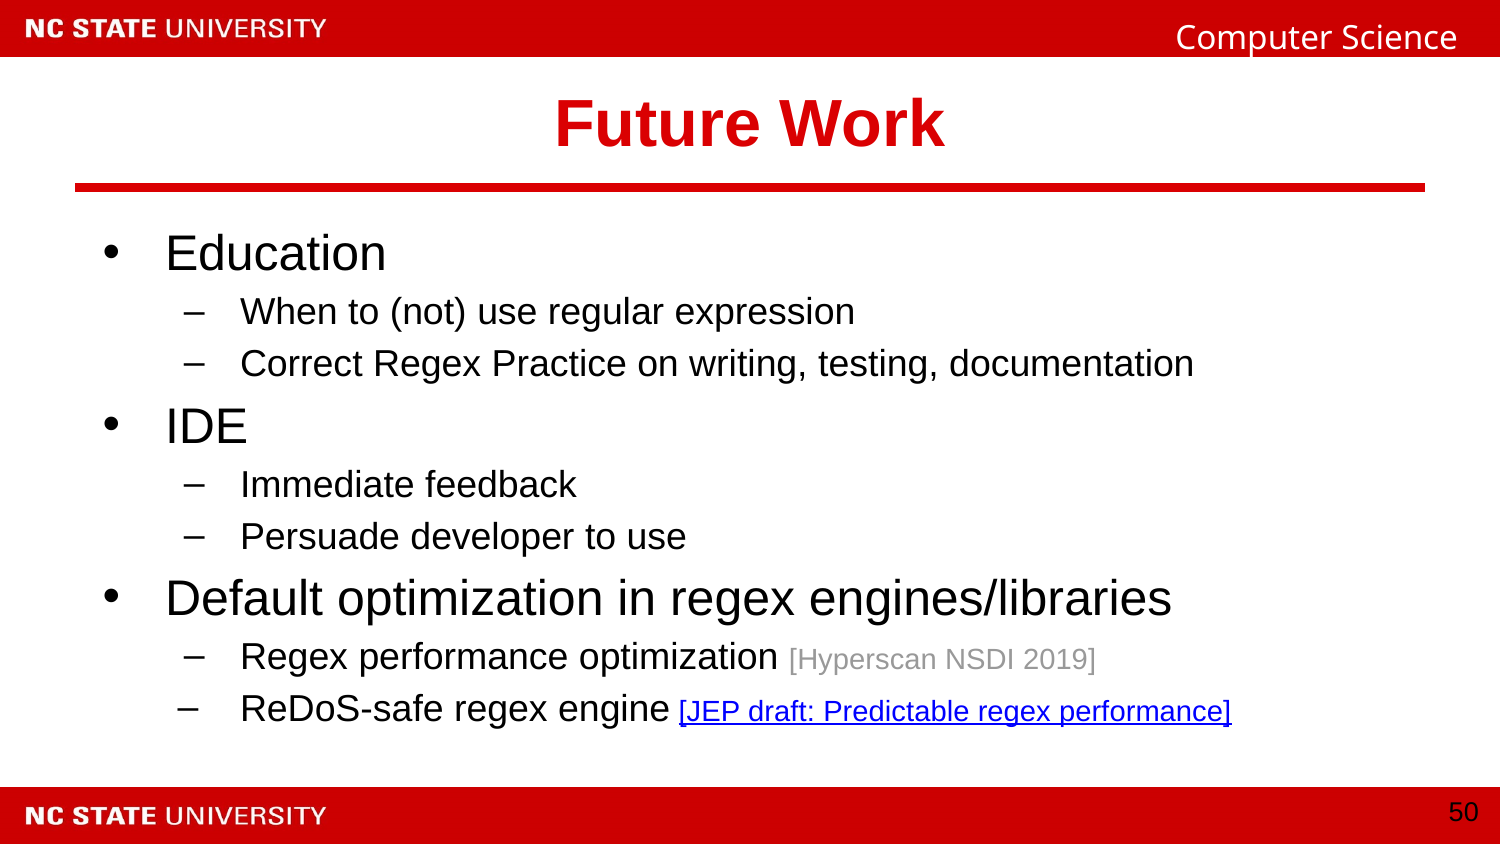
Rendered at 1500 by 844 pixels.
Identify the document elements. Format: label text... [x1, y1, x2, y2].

picture [0, 0, 1500, 57]
slide_number ‹#› [1403, 779, 1494, 844]
list Education When to (not) use regular expression Correct Regex Practice on writing, testing, documentation IDE Immediate feedback Persuade developer to use Default optimization in regex engines/libraries Regex performance optimization [Hyperscan NSDI 2019] ReDoS-safe regex engine [JEP draft: Predictable regex performance] [75, 196, 1425, 808]
picture [0, 787, 1403, 844]
title Future Work [75, 33, 1425, 175]
picture [1494, 787, 1500, 844]
